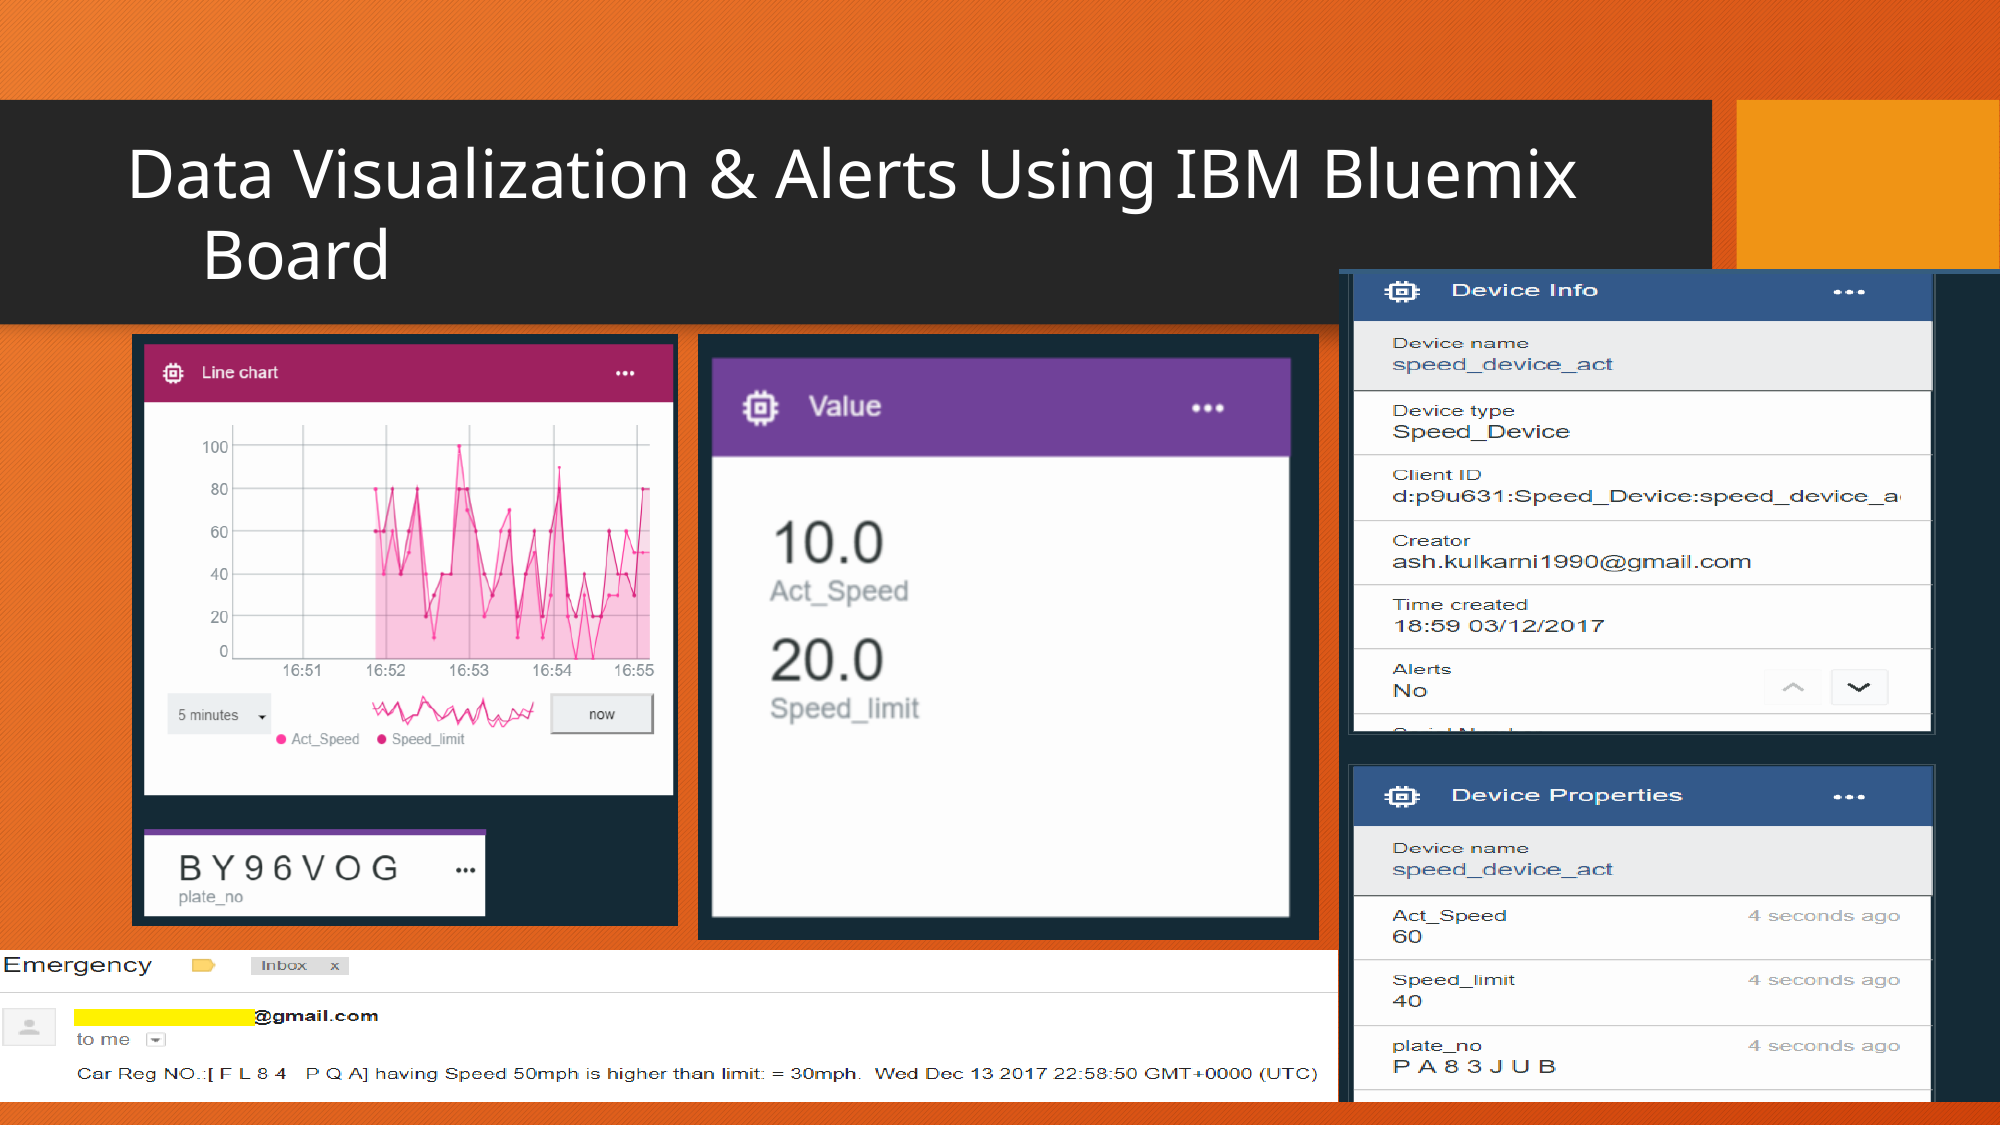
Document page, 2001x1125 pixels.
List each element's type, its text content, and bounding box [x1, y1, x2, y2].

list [131, 334, 678, 926]
picture [0, 269, 2000, 1102]
title Data Visualization & Alerts Using IBM Bluemix Board [111, 123, 1730, 301]
